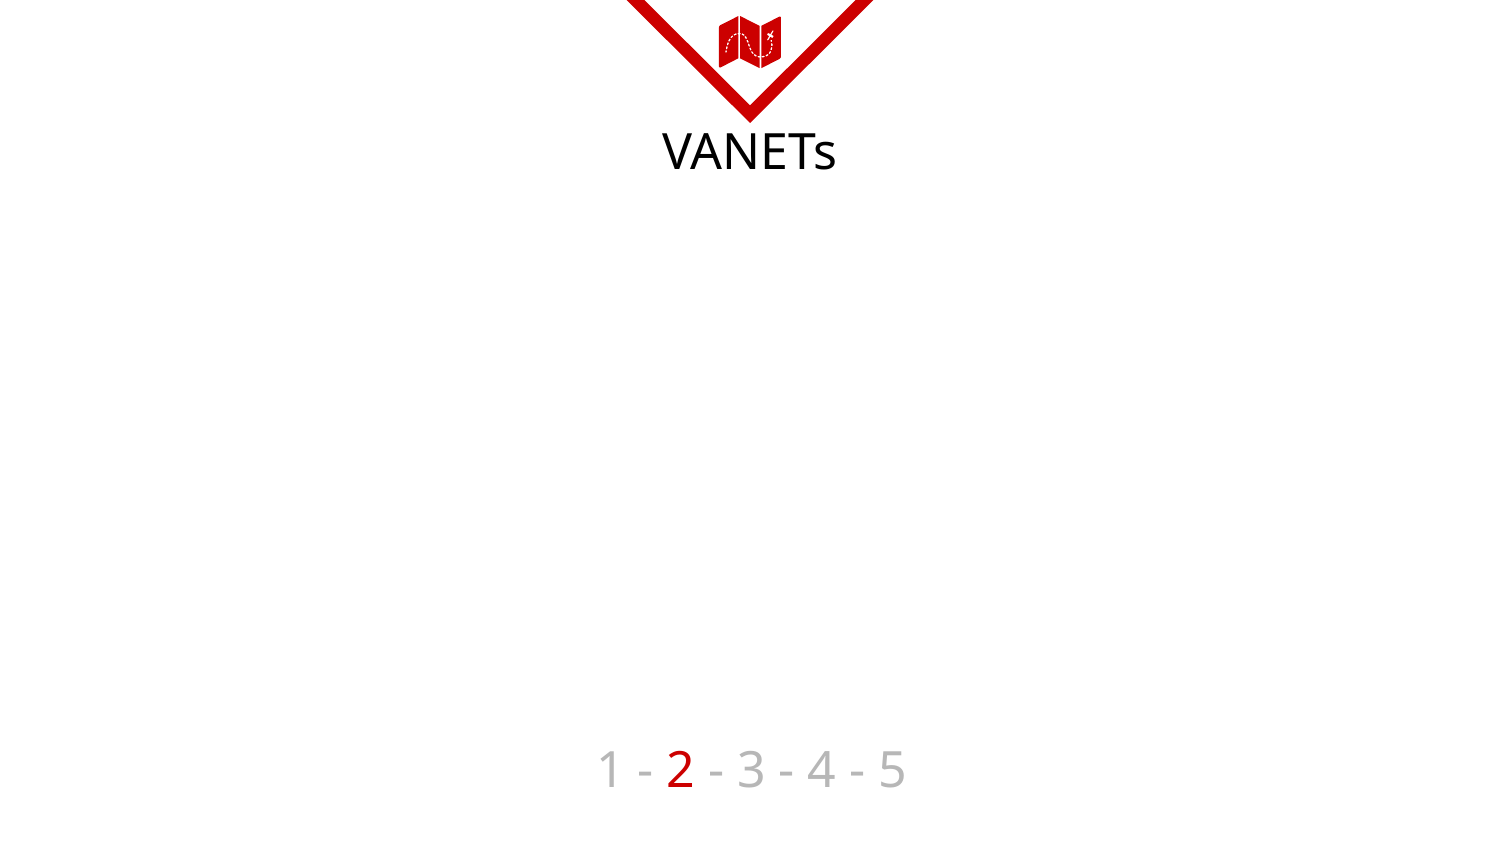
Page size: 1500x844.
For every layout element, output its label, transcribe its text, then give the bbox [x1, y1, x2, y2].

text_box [718, 15, 782, 69]
text_box 1 - 2 - 3 - 4 - 5 [350, 722, 1153, 844]
title VANETs [169, 104, 1331, 193]
